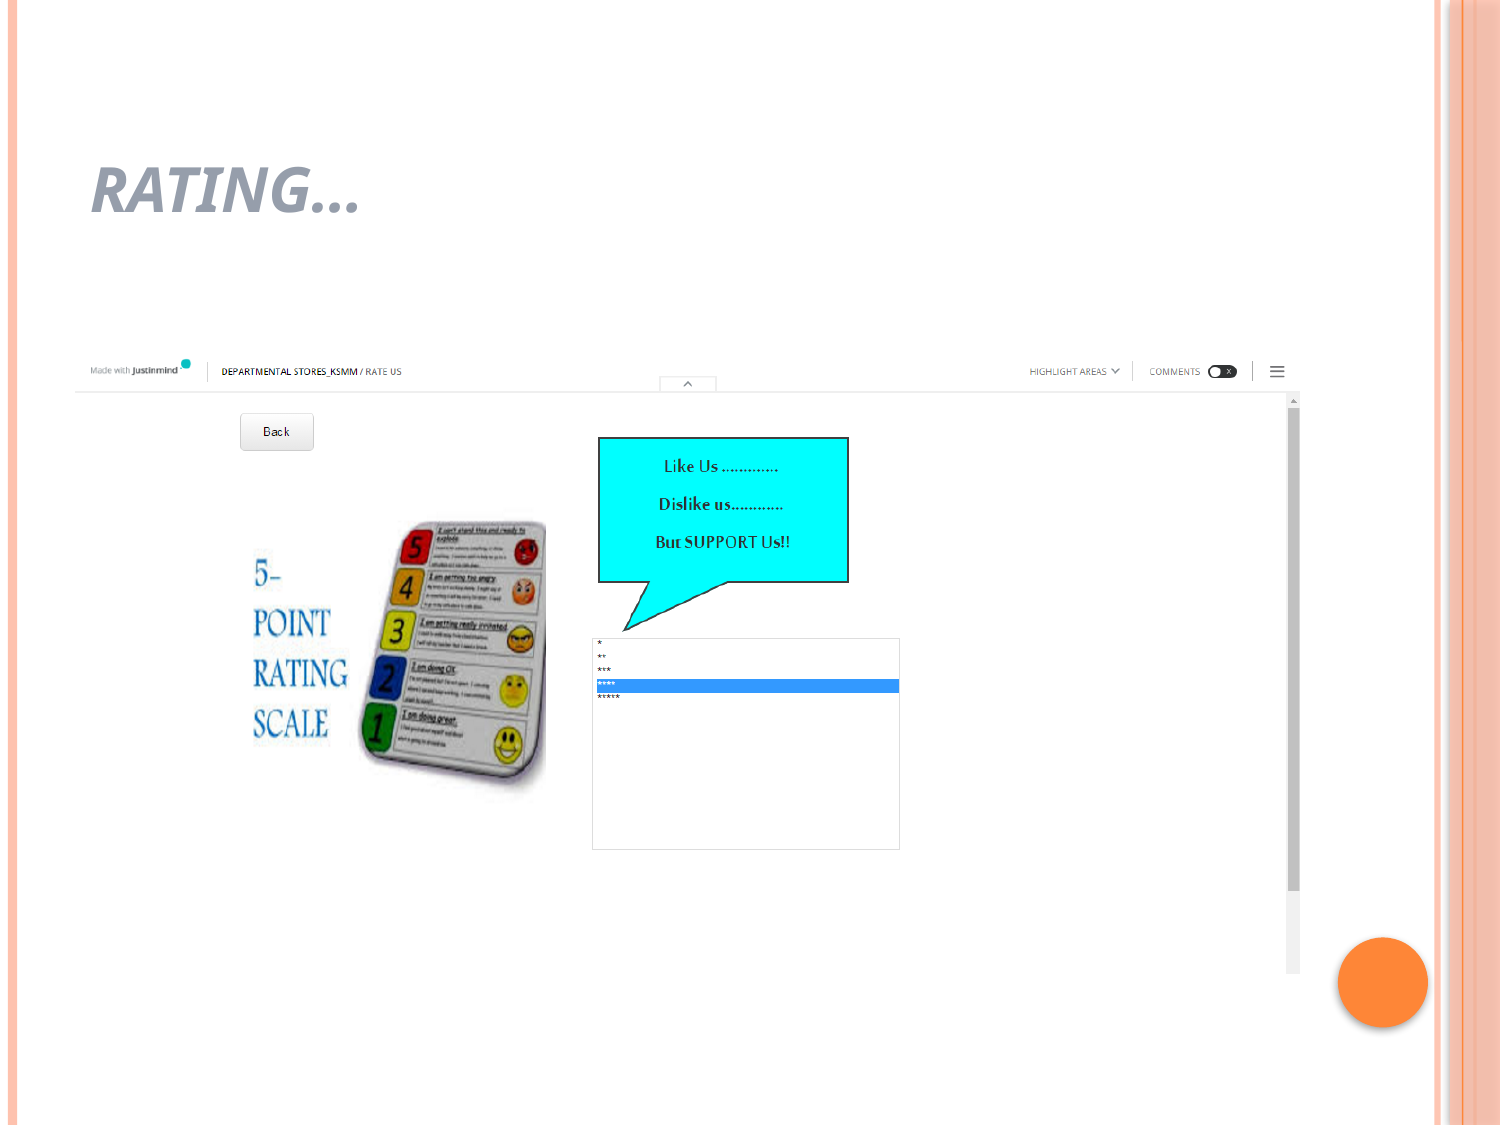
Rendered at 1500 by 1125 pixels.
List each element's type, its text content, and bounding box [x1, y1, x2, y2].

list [74, 350, 1301, 974]
title RATING… [75, 45, 1300, 233]
